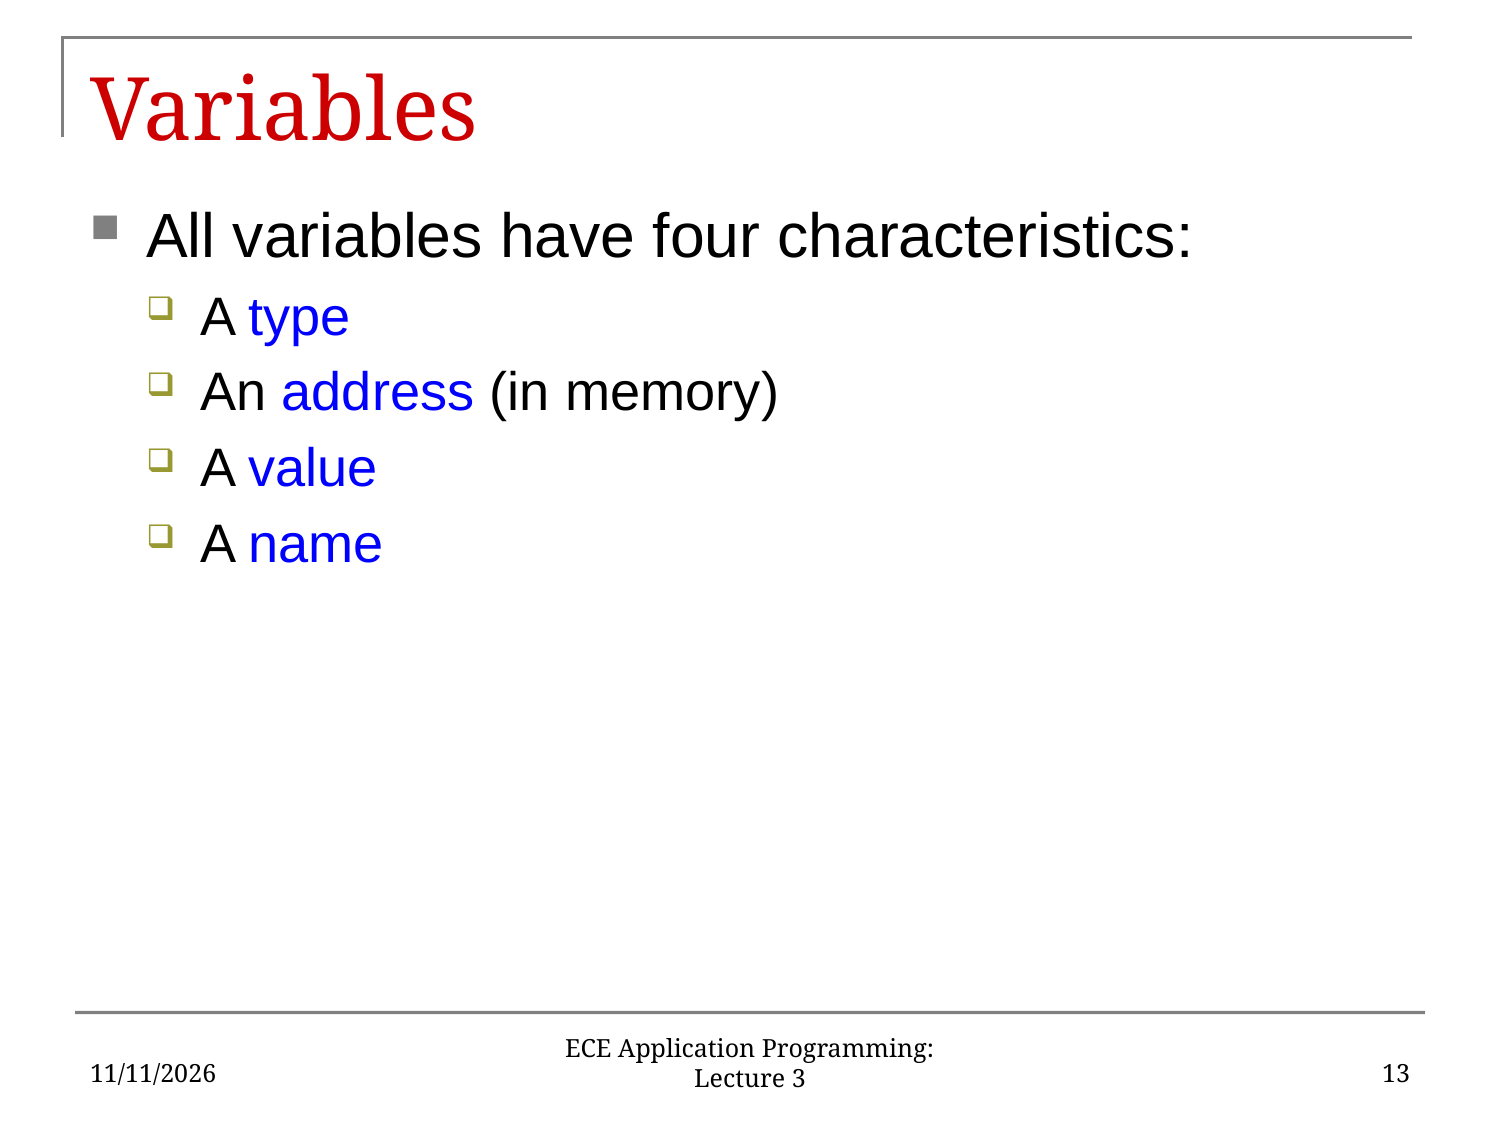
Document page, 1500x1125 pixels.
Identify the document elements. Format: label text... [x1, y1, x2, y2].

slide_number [74, 1023, 426, 1100]
slide_number 13 [1074, 1023, 1426, 1100]
footer ECE Application Programming: Lecture 3 [512, 1024, 988, 1101]
list All variables have four characteristics: A type An address (in memory) A value A name [75, 187, 1425, 1006]
title Variables [75, 45, 1425, 163]
